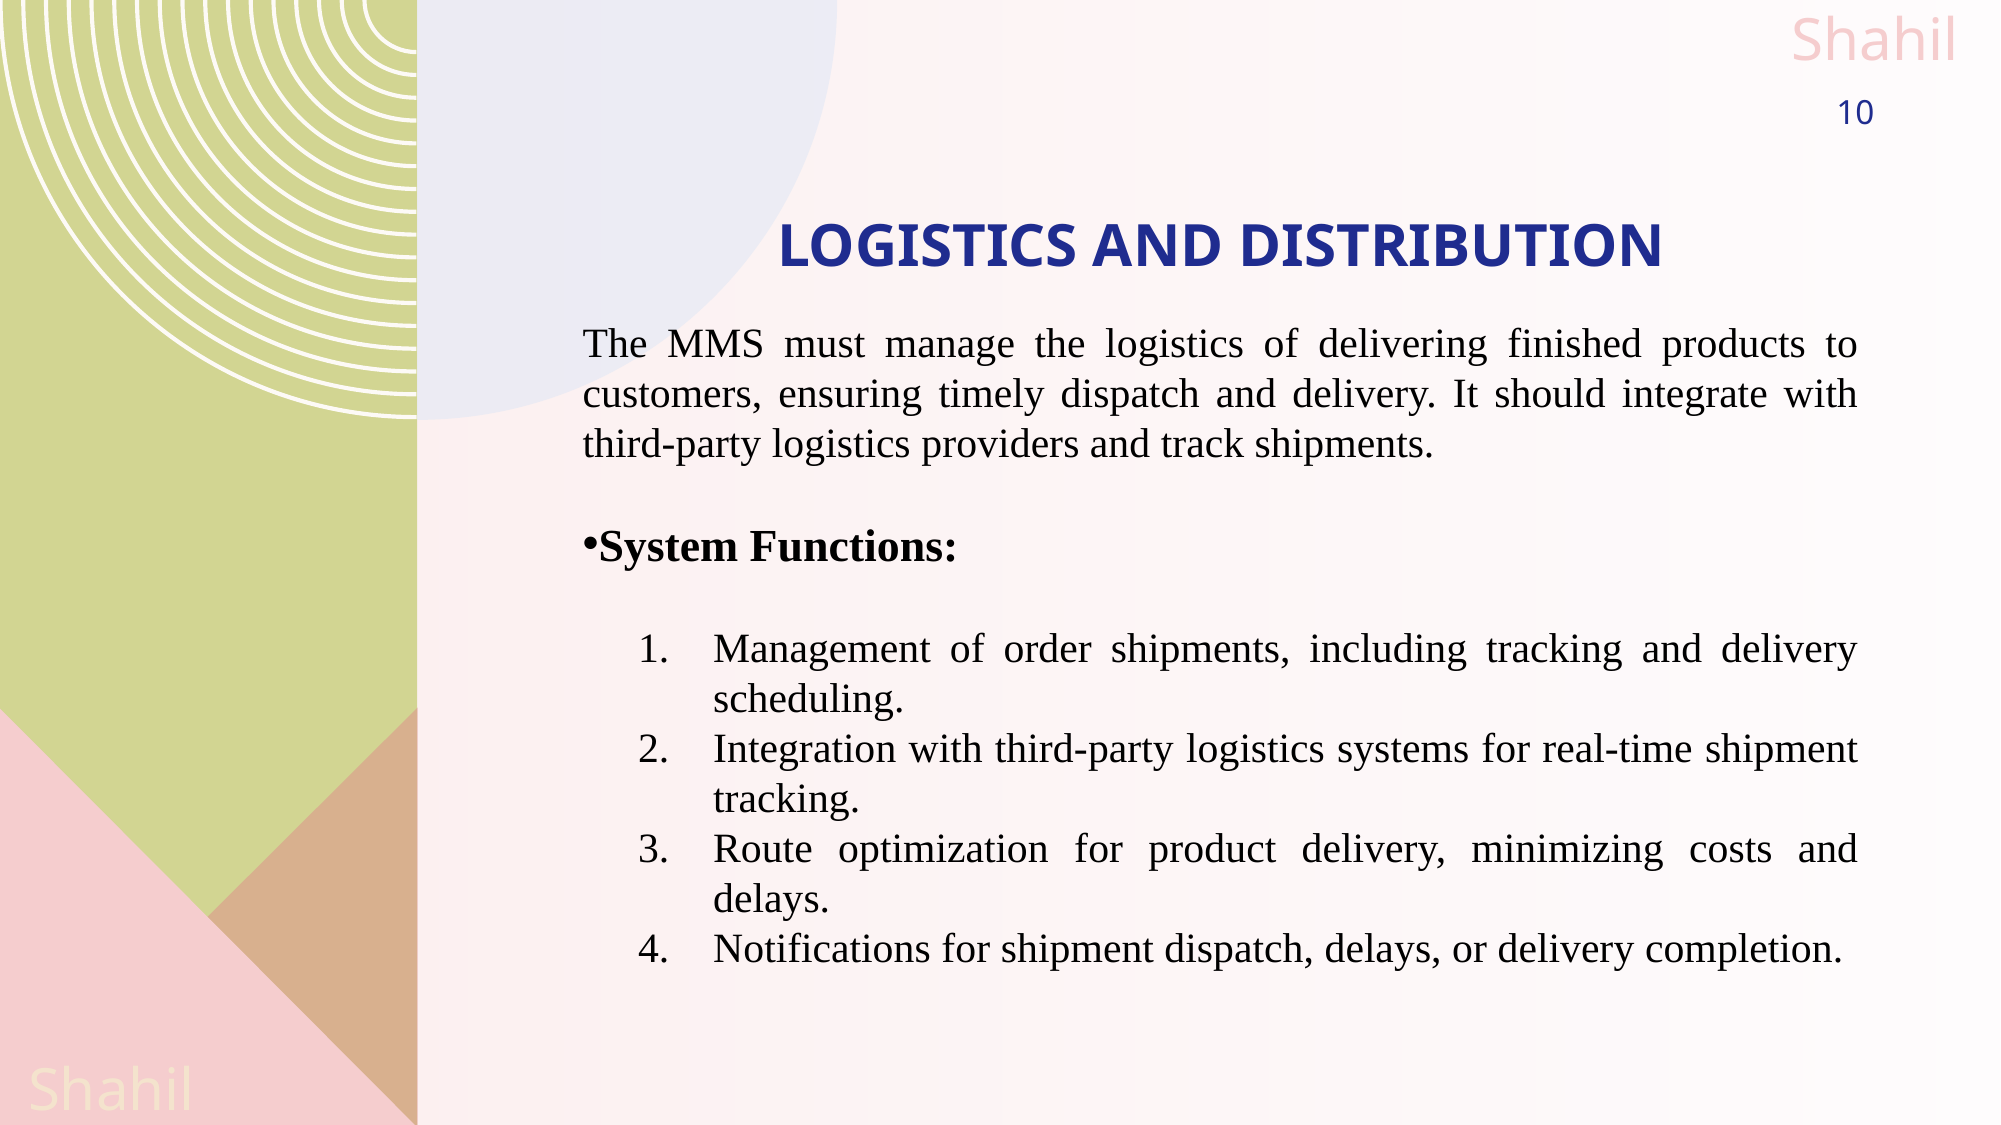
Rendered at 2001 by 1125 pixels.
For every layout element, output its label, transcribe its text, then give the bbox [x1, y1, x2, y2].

title Logistics and Distribution [567, 115, 1875, 279]
slide_number 10 [1699, 75, 1875, 153]
list The MMS must manage the logistics of delivering finished products to customers, ensuring timely dispatch and delivery. It should integrate with third-party logistics providers and track shipments. System Functions: Management of order shipments, including tracking and delivery scheduling. Integration with third-party logistics systems for real-time shipment tracking. Route optimization for product delivery, minimizing costs and delays. Notifications for shipment dispatch, delays, or delivery completion. [567, 307, 1875, 1029]
